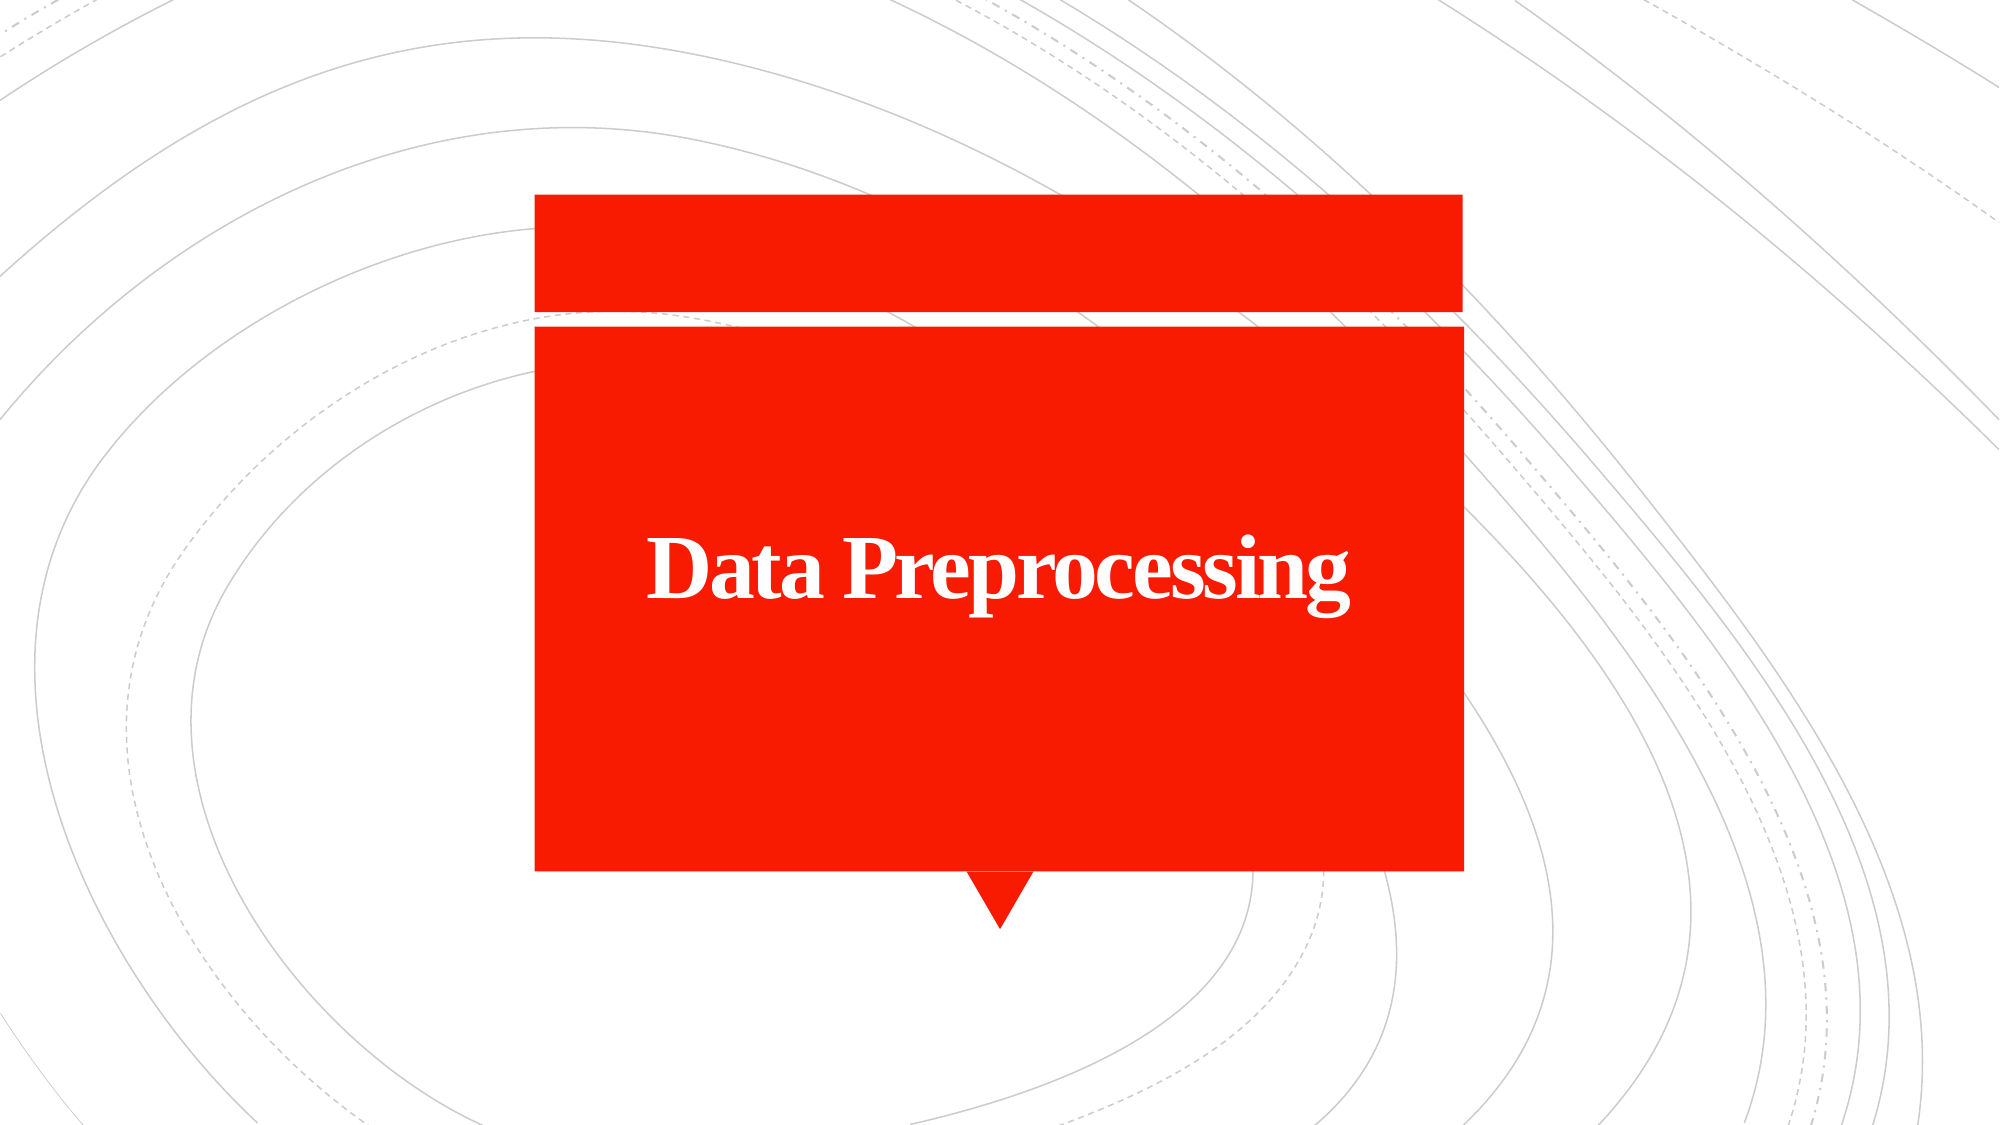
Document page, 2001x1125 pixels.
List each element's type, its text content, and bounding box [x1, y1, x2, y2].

title Data Preprocessing [548, 340, 1450, 618]
